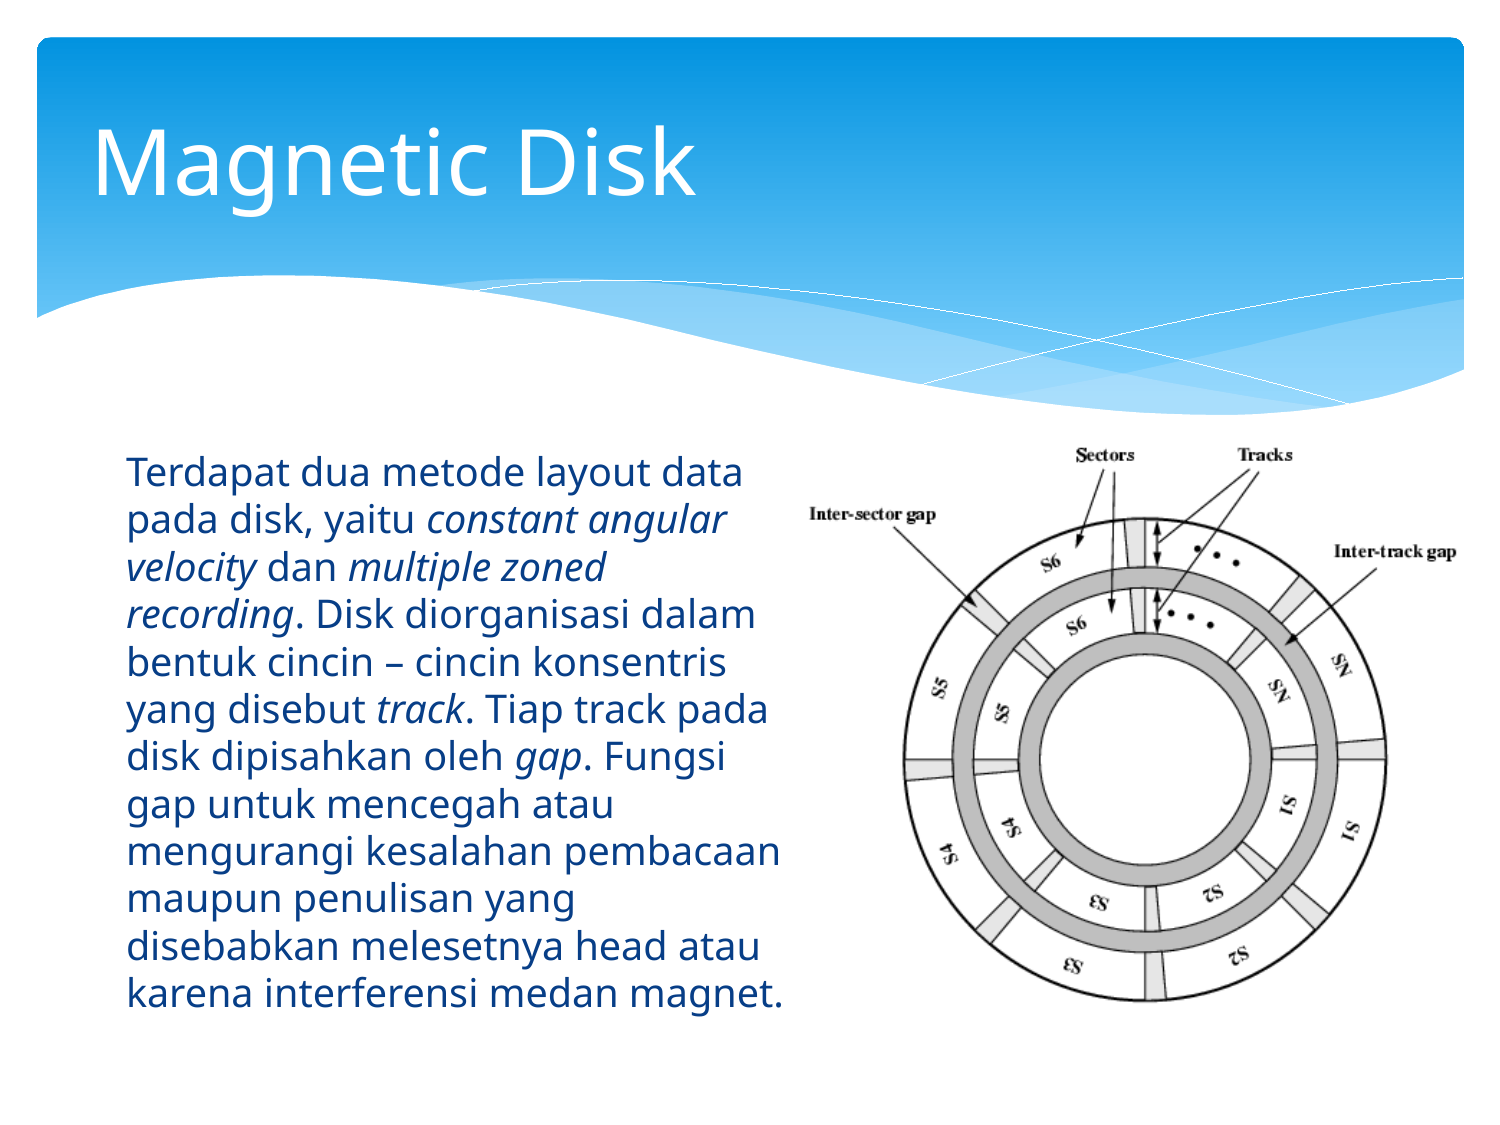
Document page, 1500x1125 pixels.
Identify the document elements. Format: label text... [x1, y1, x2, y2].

picture [799, 437, 1468, 1013]
title Magnetic Disk [75, 55, 1425, 261]
list Terdapat dua metode layout data pada disk, yaitu constant angular velocity dan multiple zoned recording. Disk diorganisasi dalam bentuk cincin – cincin konsentris yang disebut track. Tiap track pada disk dipisahkan oleh gap. Fungsi gap untuk mencegah atau mengurangi kesalahan pembacaan maupun penulisan yang disebabkan melesetnya head atau karena interferensi medan magnet. [111, 439, 800, 1063]
